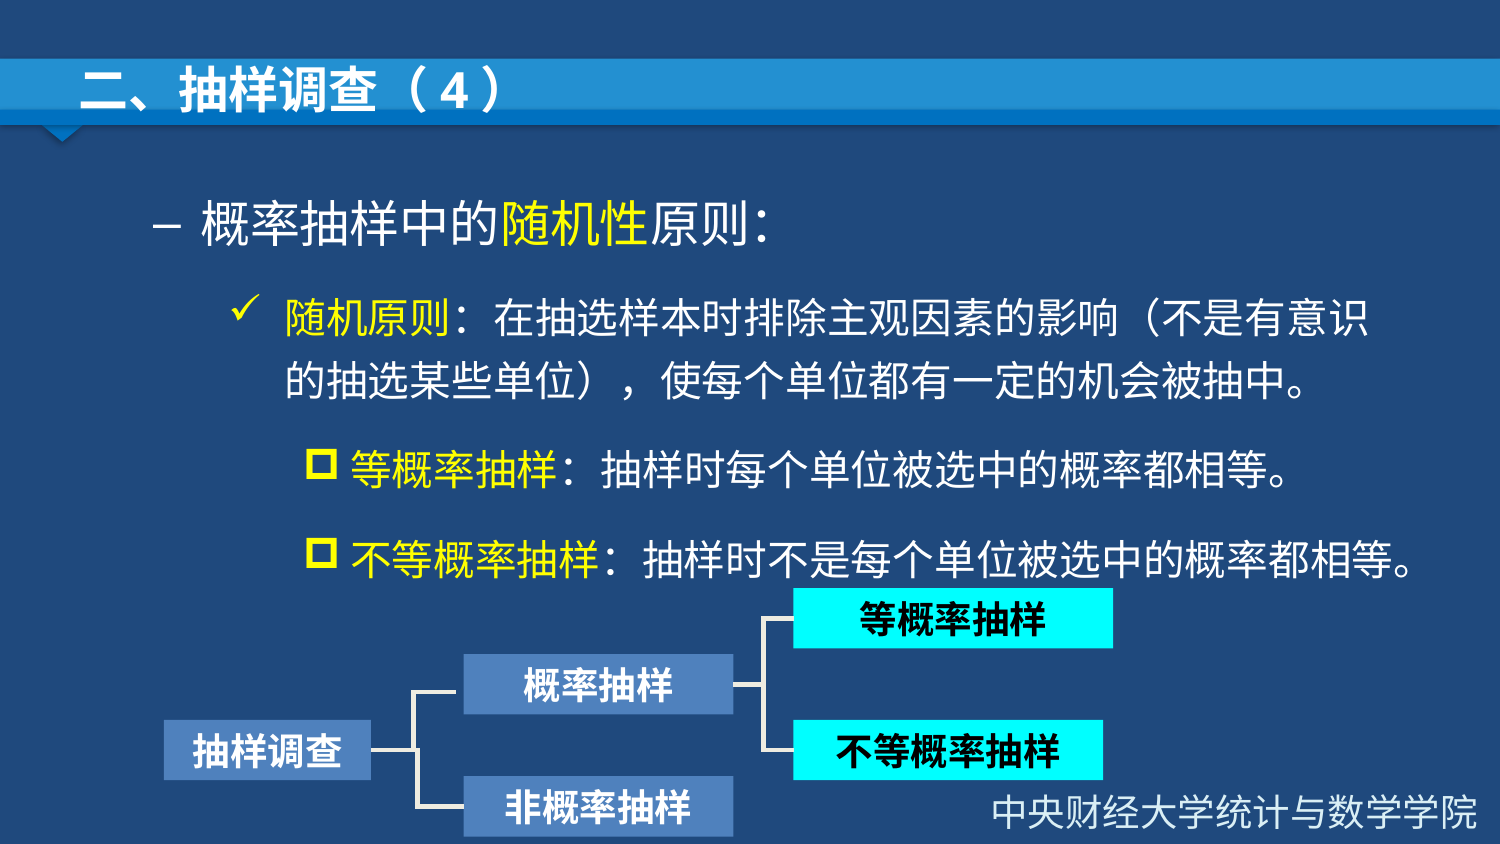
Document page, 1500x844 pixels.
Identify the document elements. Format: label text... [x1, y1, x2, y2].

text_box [163, 587, 1114, 837]
title 二、抽样调查（4） [63, 54, 1414, 122]
list 概率抽样中的随机性原则： 随机原则：在抽选样本时排除主观因素的影响（不是有意识的抽选某些单位），使每个单位都有一定的机会被抽中。 等概率抽样：抽样时每个单位被选中的概率都相等。 不等概率抽样：抽样时不是每个单位被选中的概率都相等。 [63, 169, 1414, 785]
